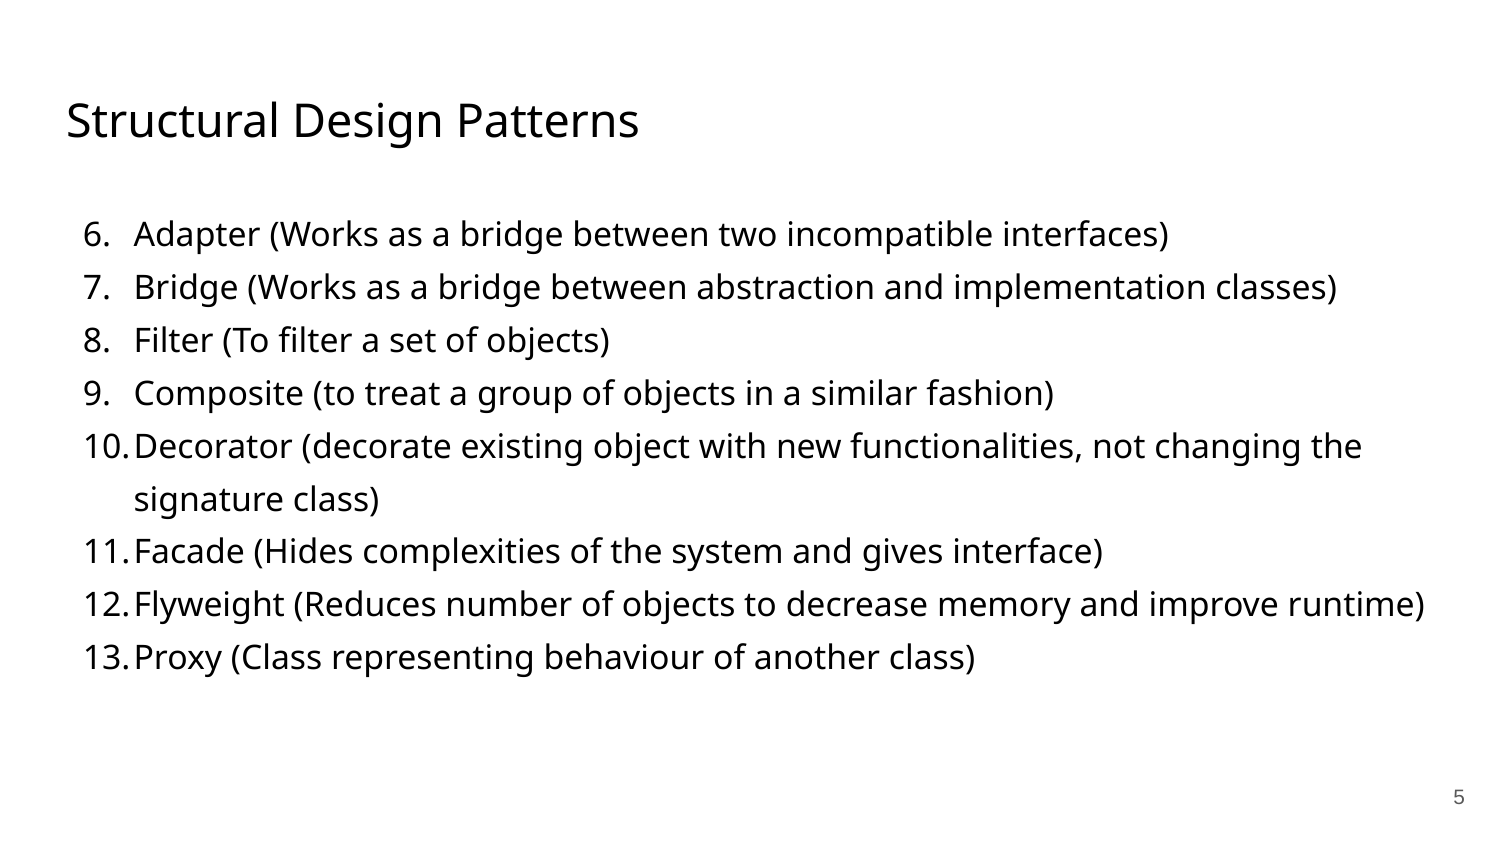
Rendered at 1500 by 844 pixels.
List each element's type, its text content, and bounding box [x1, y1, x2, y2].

title Structural Design Patterns [51, 72, 1449, 167]
slide_number 5 [1389, 764, 1480, 830]
list Adapter (Works as a bridge between two incompatible interfaces) Bridge (Works as a bridge between abstraction and implementation classes) Filter (To filter a set of objects) Composite (to treat a group of objects in a similar fashion) Decorator (decorate existing object with new functionalities, not changing the signature class) Facade (Hides complexities of the system and gives interface) Flyweight (Reduces number of objects to decrease memory and improve runtime) Proxy (Class representing behaviour of another class) [51, 189, 1449, 750]
